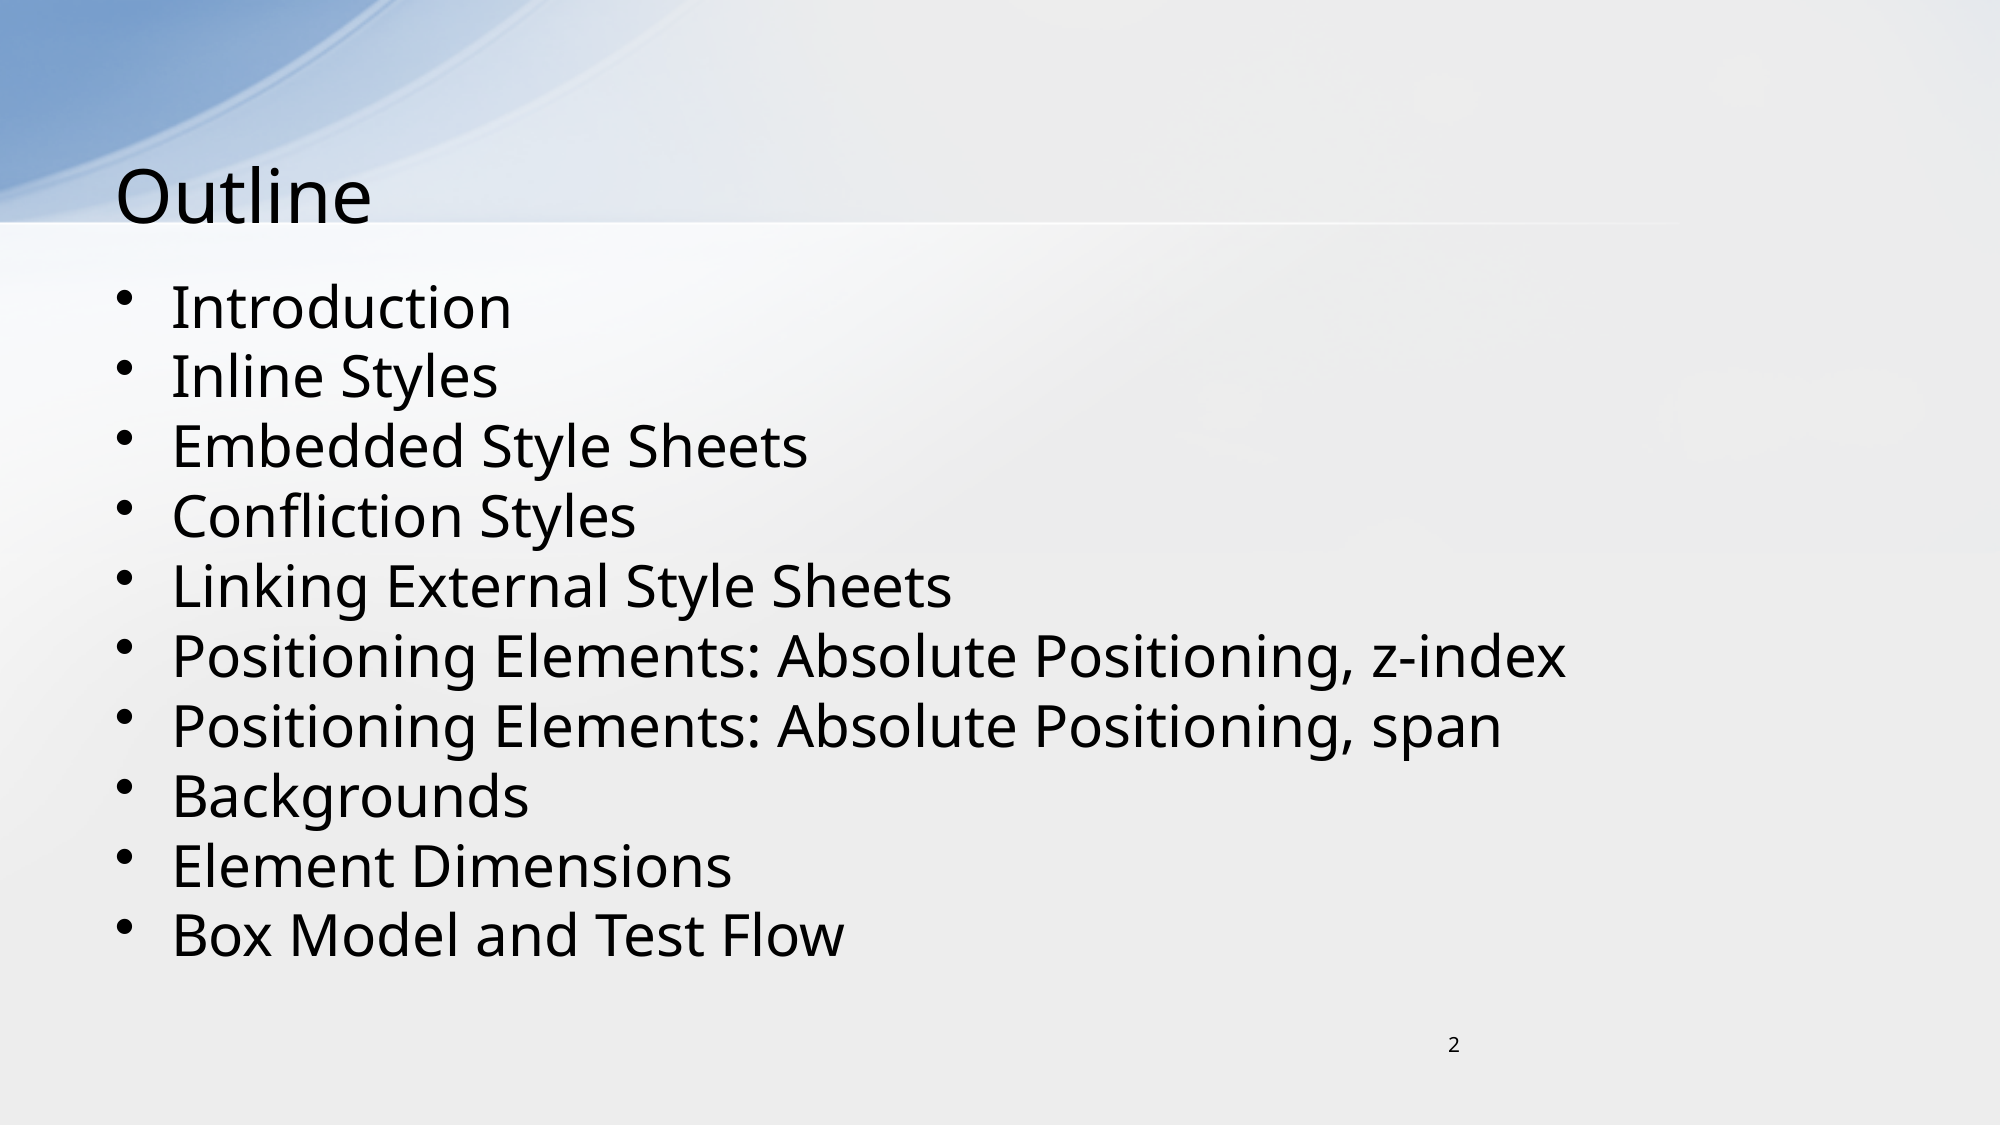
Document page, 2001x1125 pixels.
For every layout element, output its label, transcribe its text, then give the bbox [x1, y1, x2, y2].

picture [0, 0, 2000, 1125]
slide_number 2 [1433, 1024, 1900, 1103]
list Introduction Inline Styles Embedded Style Sheets Confliction Styles Linking External Style Sheets Positioning Elements: Absolute Positioning, z-index Positioning Elements: Absolute Positioning, span Backgrounds Element Dimensions Box Model and Test Flow [99, 262, 1900, 1005]
title Outline [99, 58, 1900, 247]
